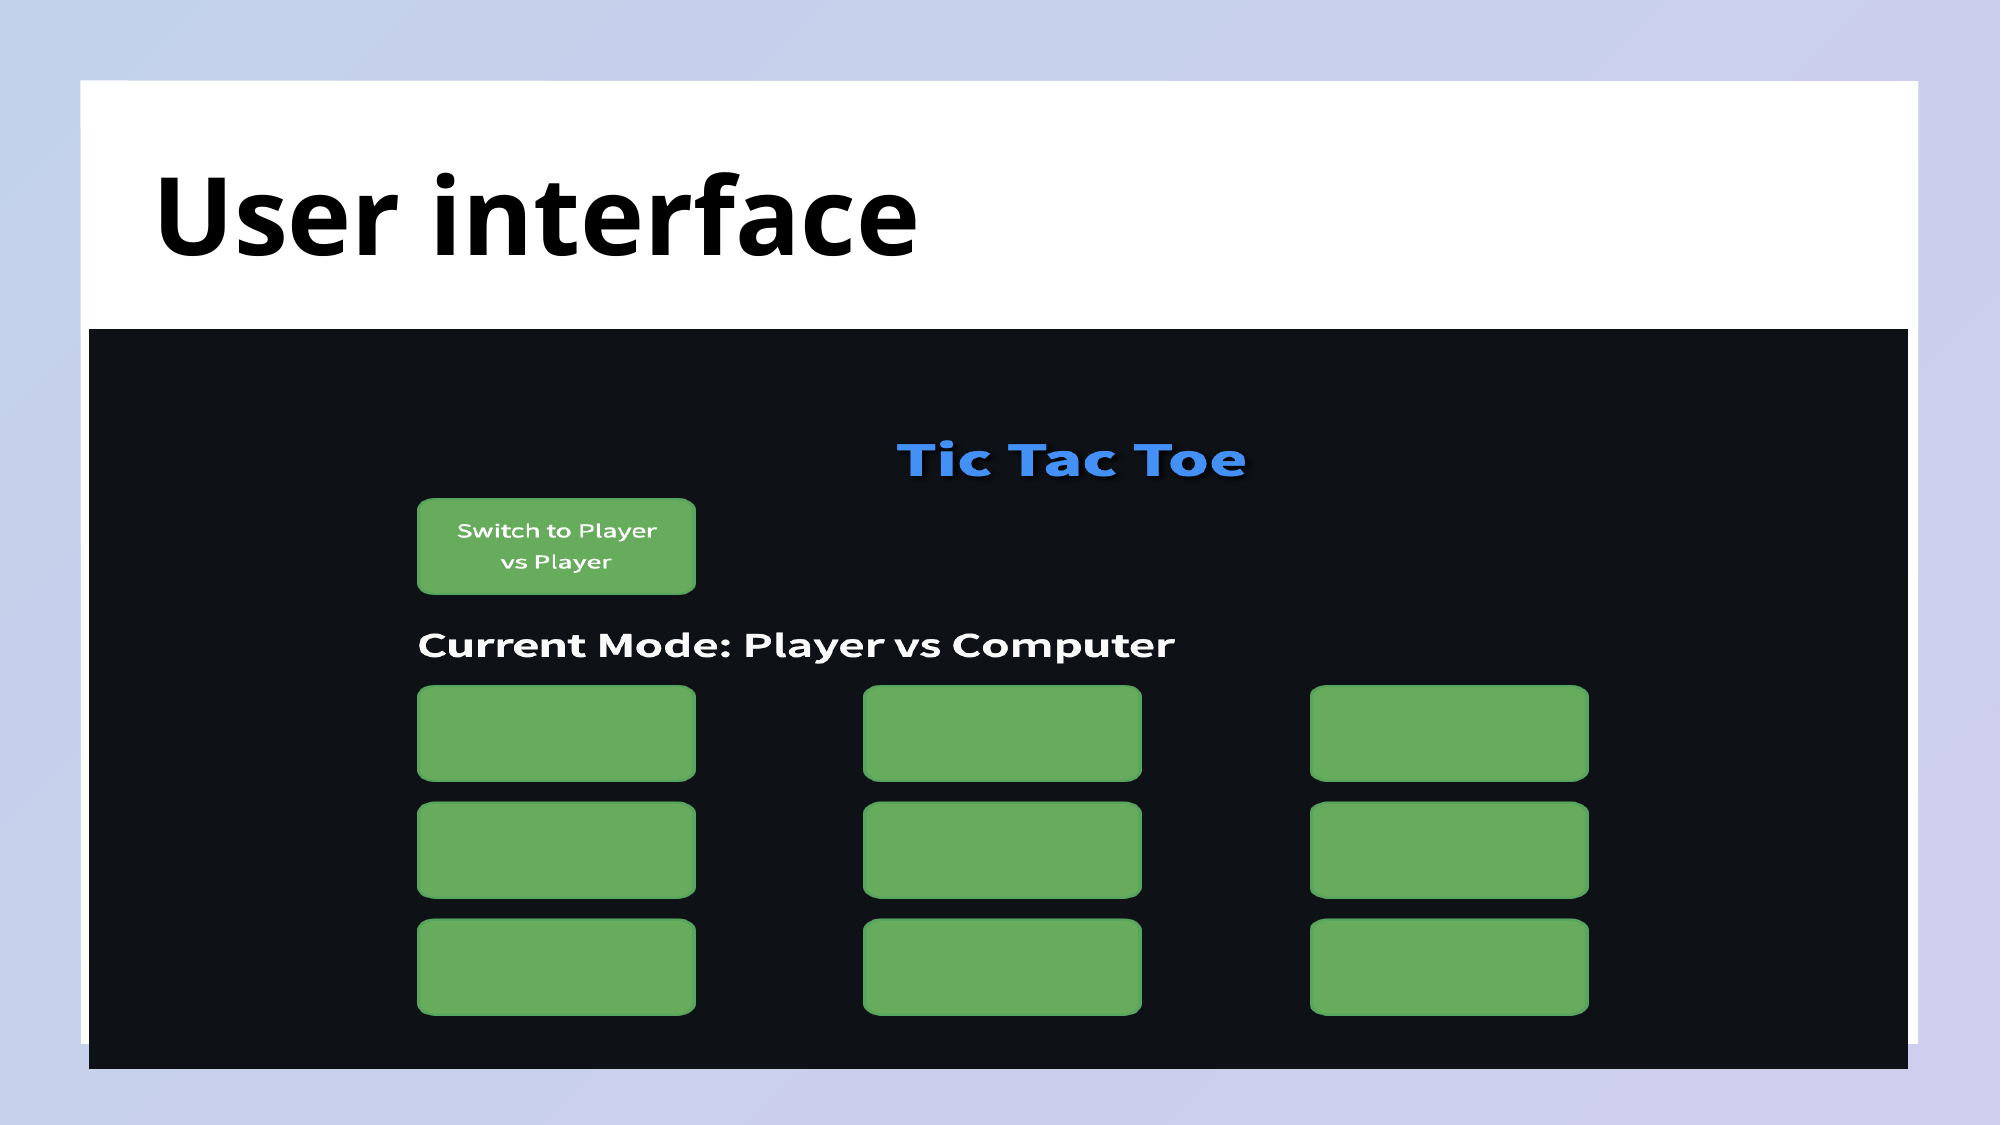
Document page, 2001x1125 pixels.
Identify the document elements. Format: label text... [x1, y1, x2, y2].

title User interface [137, 111, 1863, 329]
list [88, 329, 1908, 1069]
